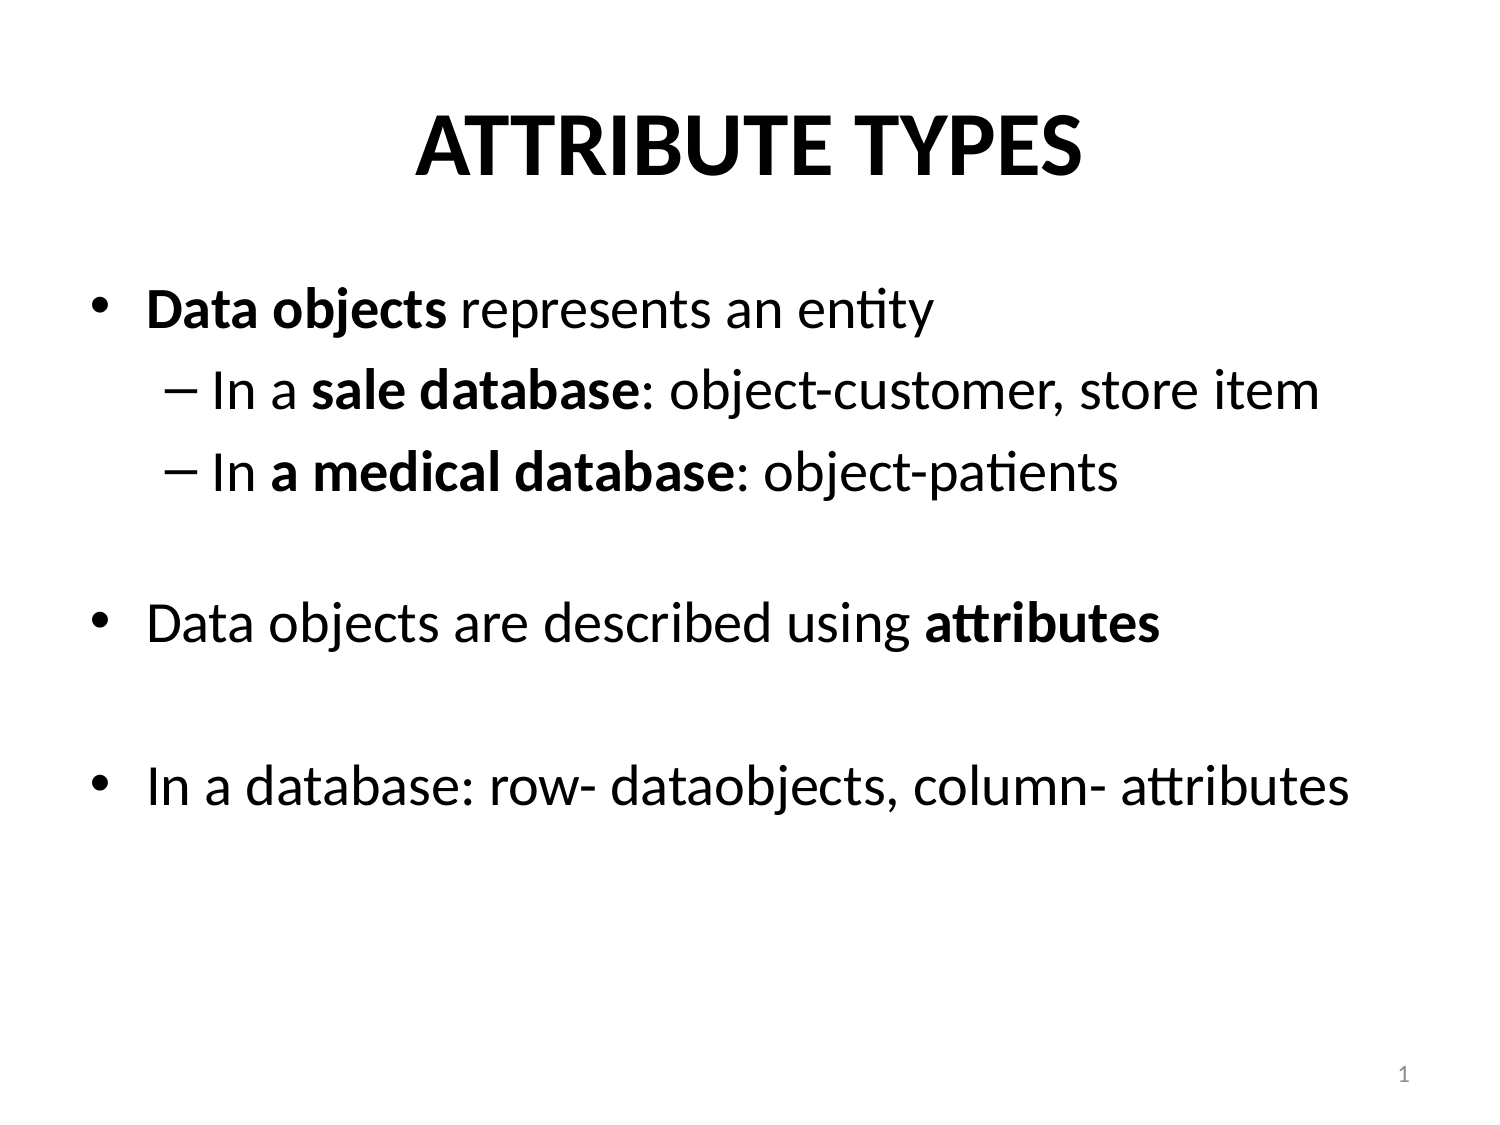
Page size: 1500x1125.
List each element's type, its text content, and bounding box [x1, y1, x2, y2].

text_box ATTRIBUTE TYPES [74, 45, 1425, 233]
text_box Data objects represents an entity In a sale database: object-customer, store item In a medical database: object-patients Data objects are described using attributes In a database: row- dataobjects, column- attributes [74, 262, 1425, 1005]
text_box ‹#› [1074, 1042, 1425, 1103]
